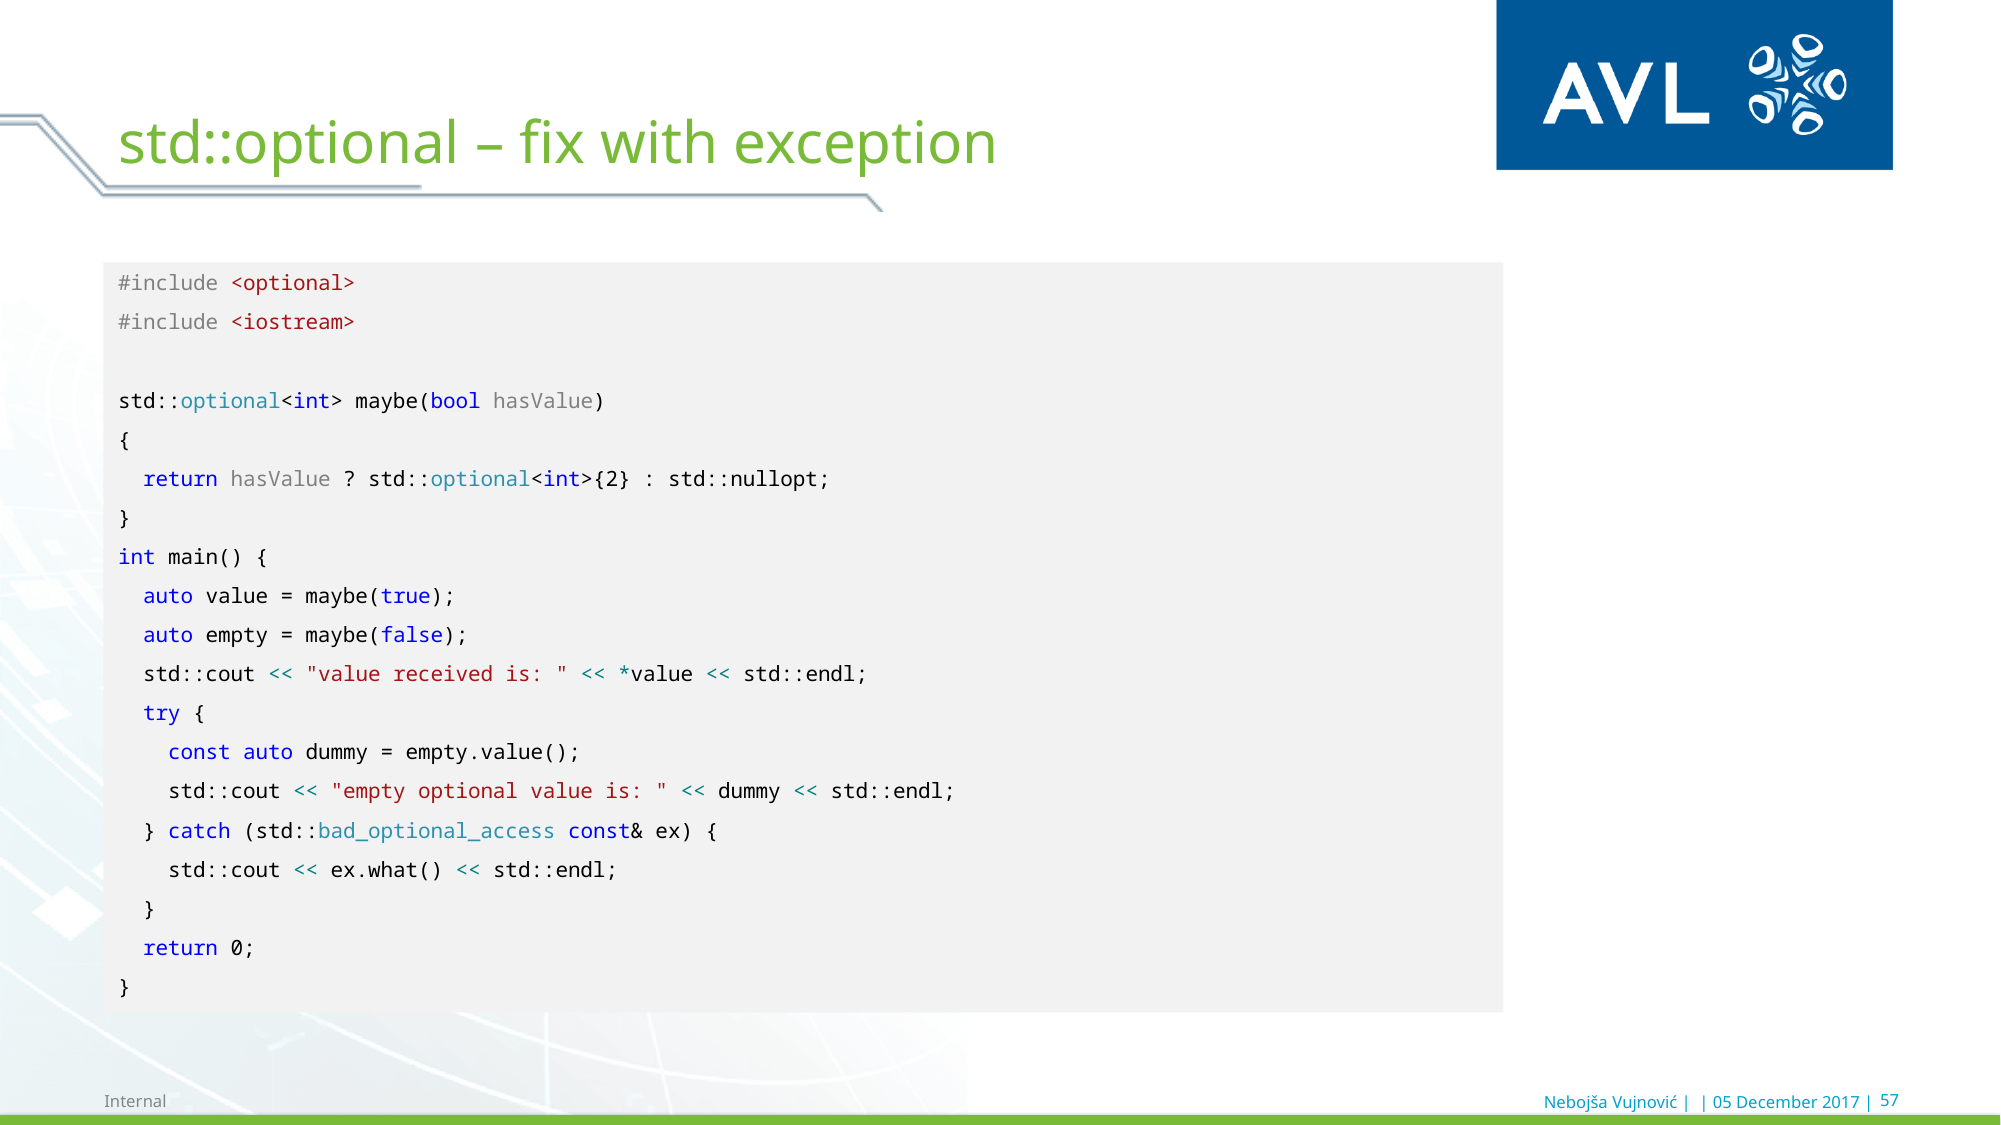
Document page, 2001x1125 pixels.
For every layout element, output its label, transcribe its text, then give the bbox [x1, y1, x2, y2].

text_box #include <optional> #include <iostream> std::optional<int> maybe(bool hasValue) { return hasValue ? std::optional<int>{2} : std::nullopt; } int main() { auto value = maybe(true); auto empty = maybe(false); std::cout << "value received is: " << *value << std::endl; try { const auto dummy = empty.value(); std::cout << "empty optional value is: " << dummy << std::endl; } catch (std::bad_optional_access const& ex) { std::cout << ex.what() << std::endl; } return 0; } [103, 262, 1504, 1013]
title std::optional – fix with exception [103, 66, 1473, 177]
picture [0, 0, 2001, 1125]
